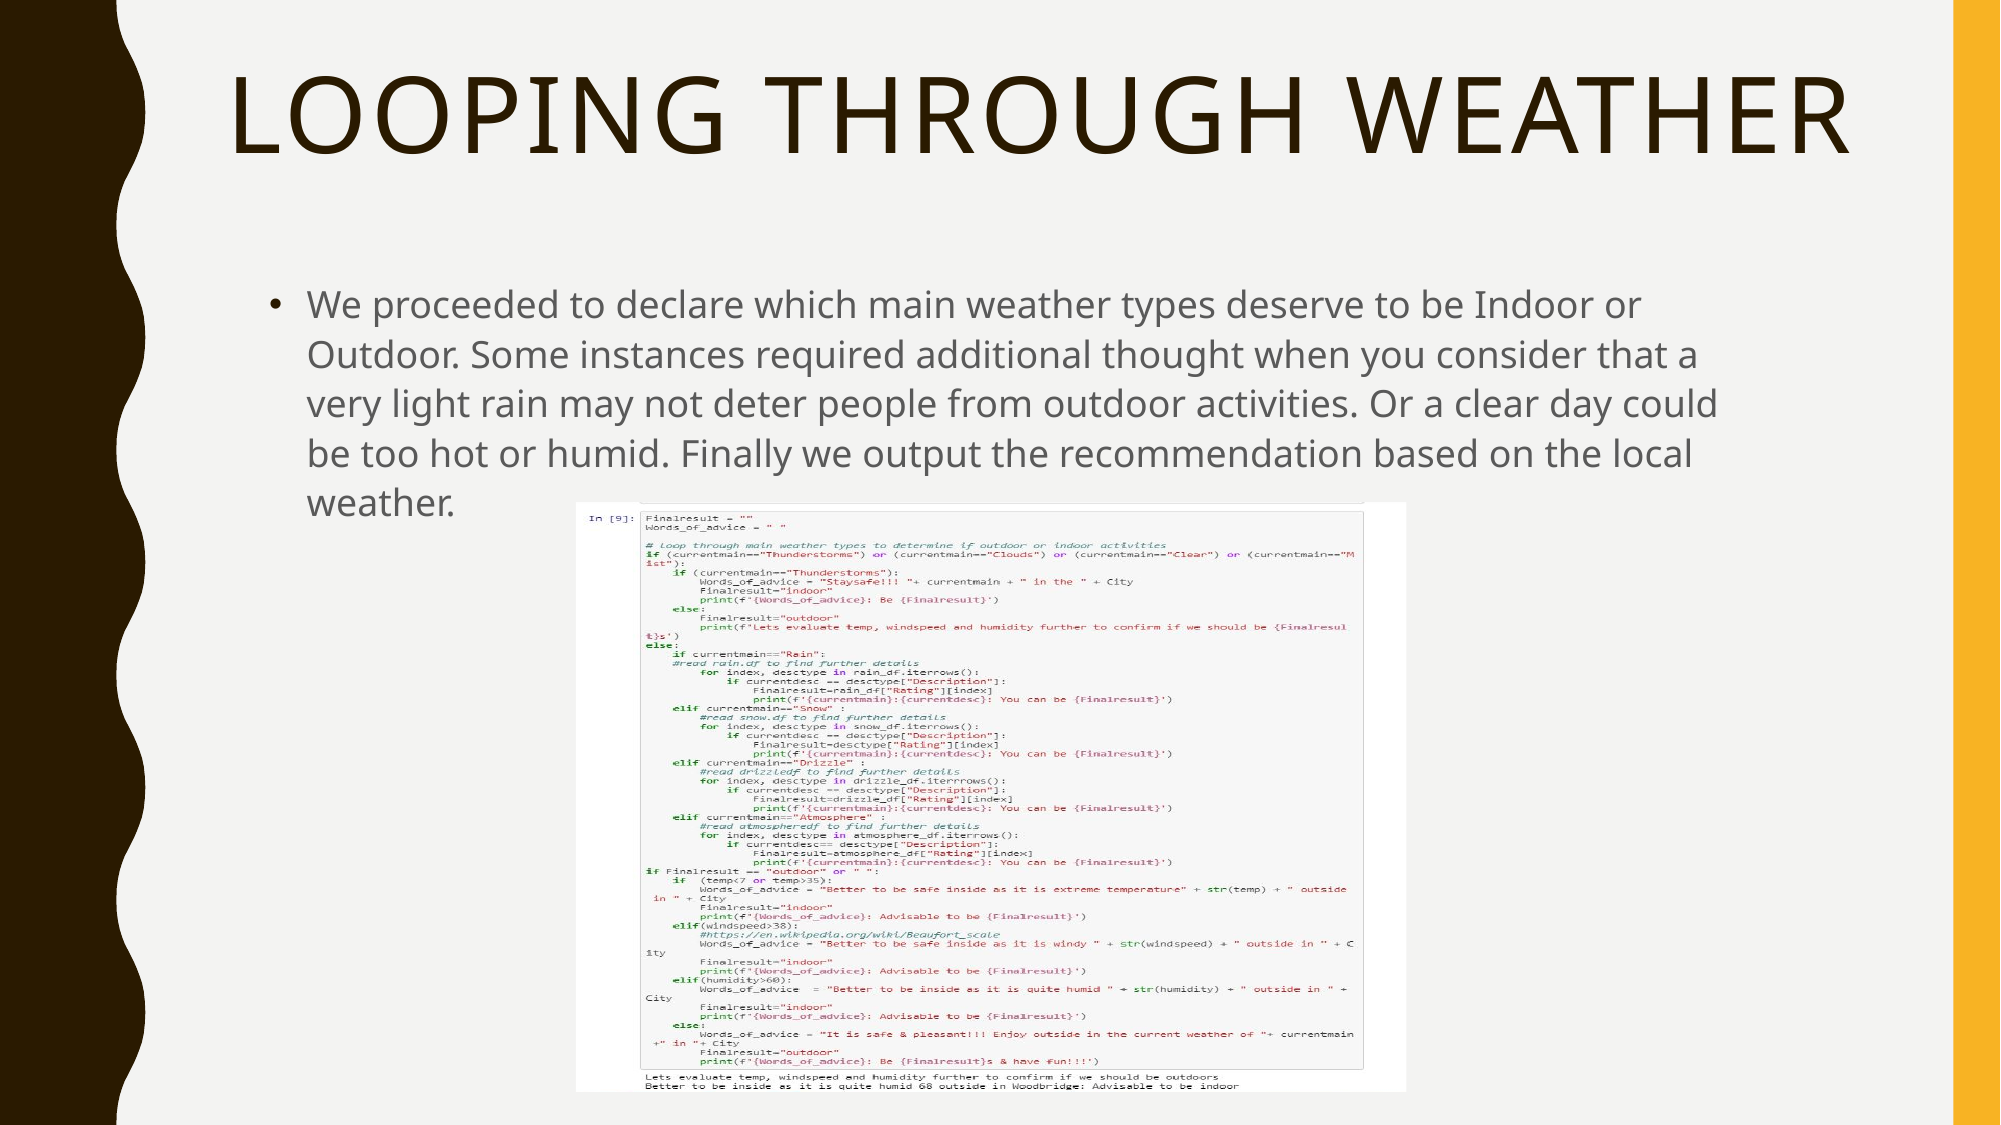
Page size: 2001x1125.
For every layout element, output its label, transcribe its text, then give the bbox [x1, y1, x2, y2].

picture [575, 502, 1407, 1092]
text_box We proceeded to declare which main weather types deserve to be Indoor or Outdoor. Some instances required additional thought when you consider that a very light rain may not deter people from outdoor activities. Or a clear day could be too hot or humid. Finally we output the recommendation based on the local weather. [254, 269, 1746, 532]
title Looping through weather [205, 54, 1875, 300]
